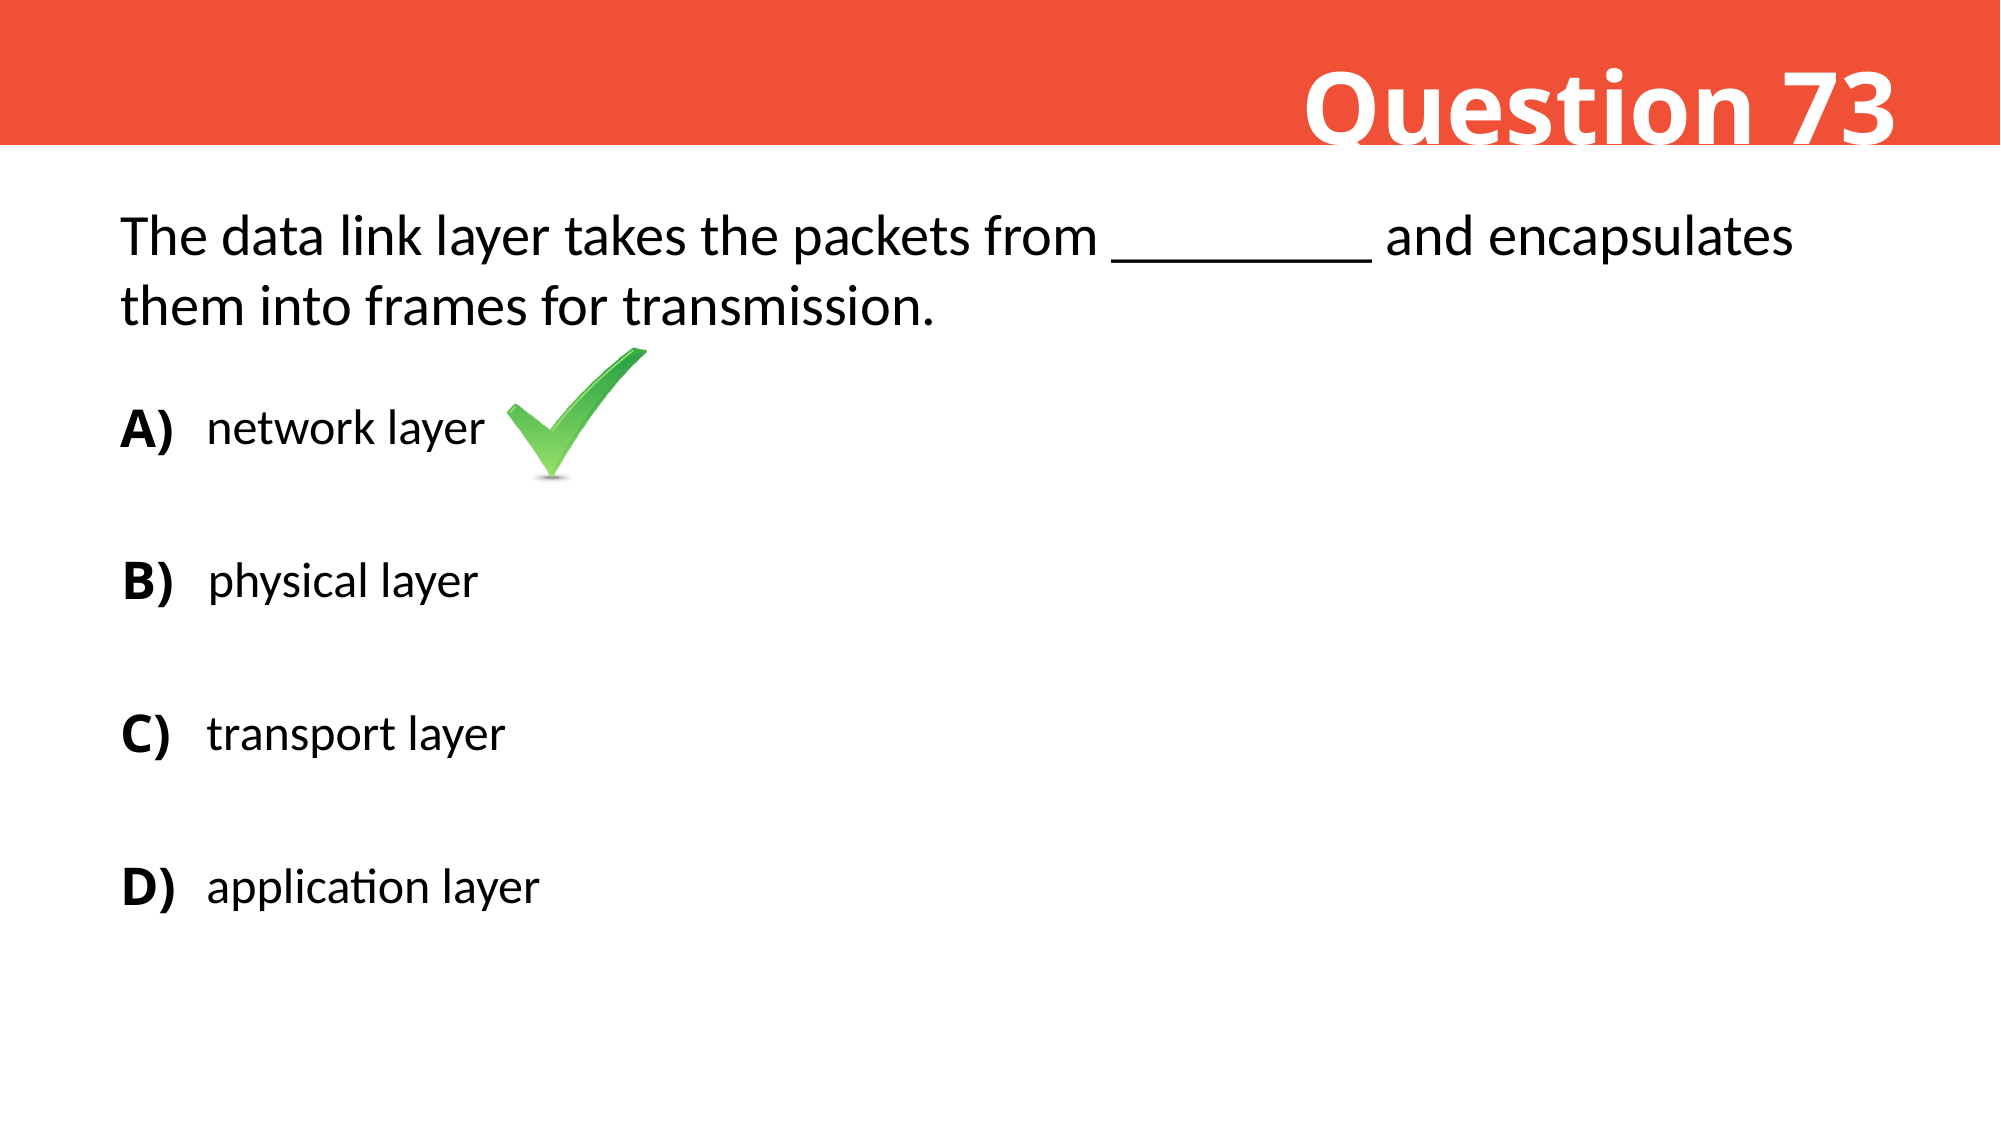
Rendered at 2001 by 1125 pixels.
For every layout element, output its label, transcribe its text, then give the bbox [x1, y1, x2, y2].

text_box C) [105, 693, 193, 771]
text_box transport layer [193, 693, 1914, 769]
text_box physical layer [192, 540, 1915, 738]
text_box network layer [191, 387, 1914, 540]
picture [506, 347, 648, 484]
text_box The data link layer takes the packets from _________ and encapsulates them into frames for transmission. [105, 189, 1914, 345]
text_box A) [105, 387, 246, 465]
text_box Question 73 [638, 37, 1914, 173]
text_box D) [105, 846, 246, 924]
text_box [0, 0, 2000, 145]
text_box B) [106, 540, 195, 618]
text_box application layer [191, 846, 1914, 1043]
